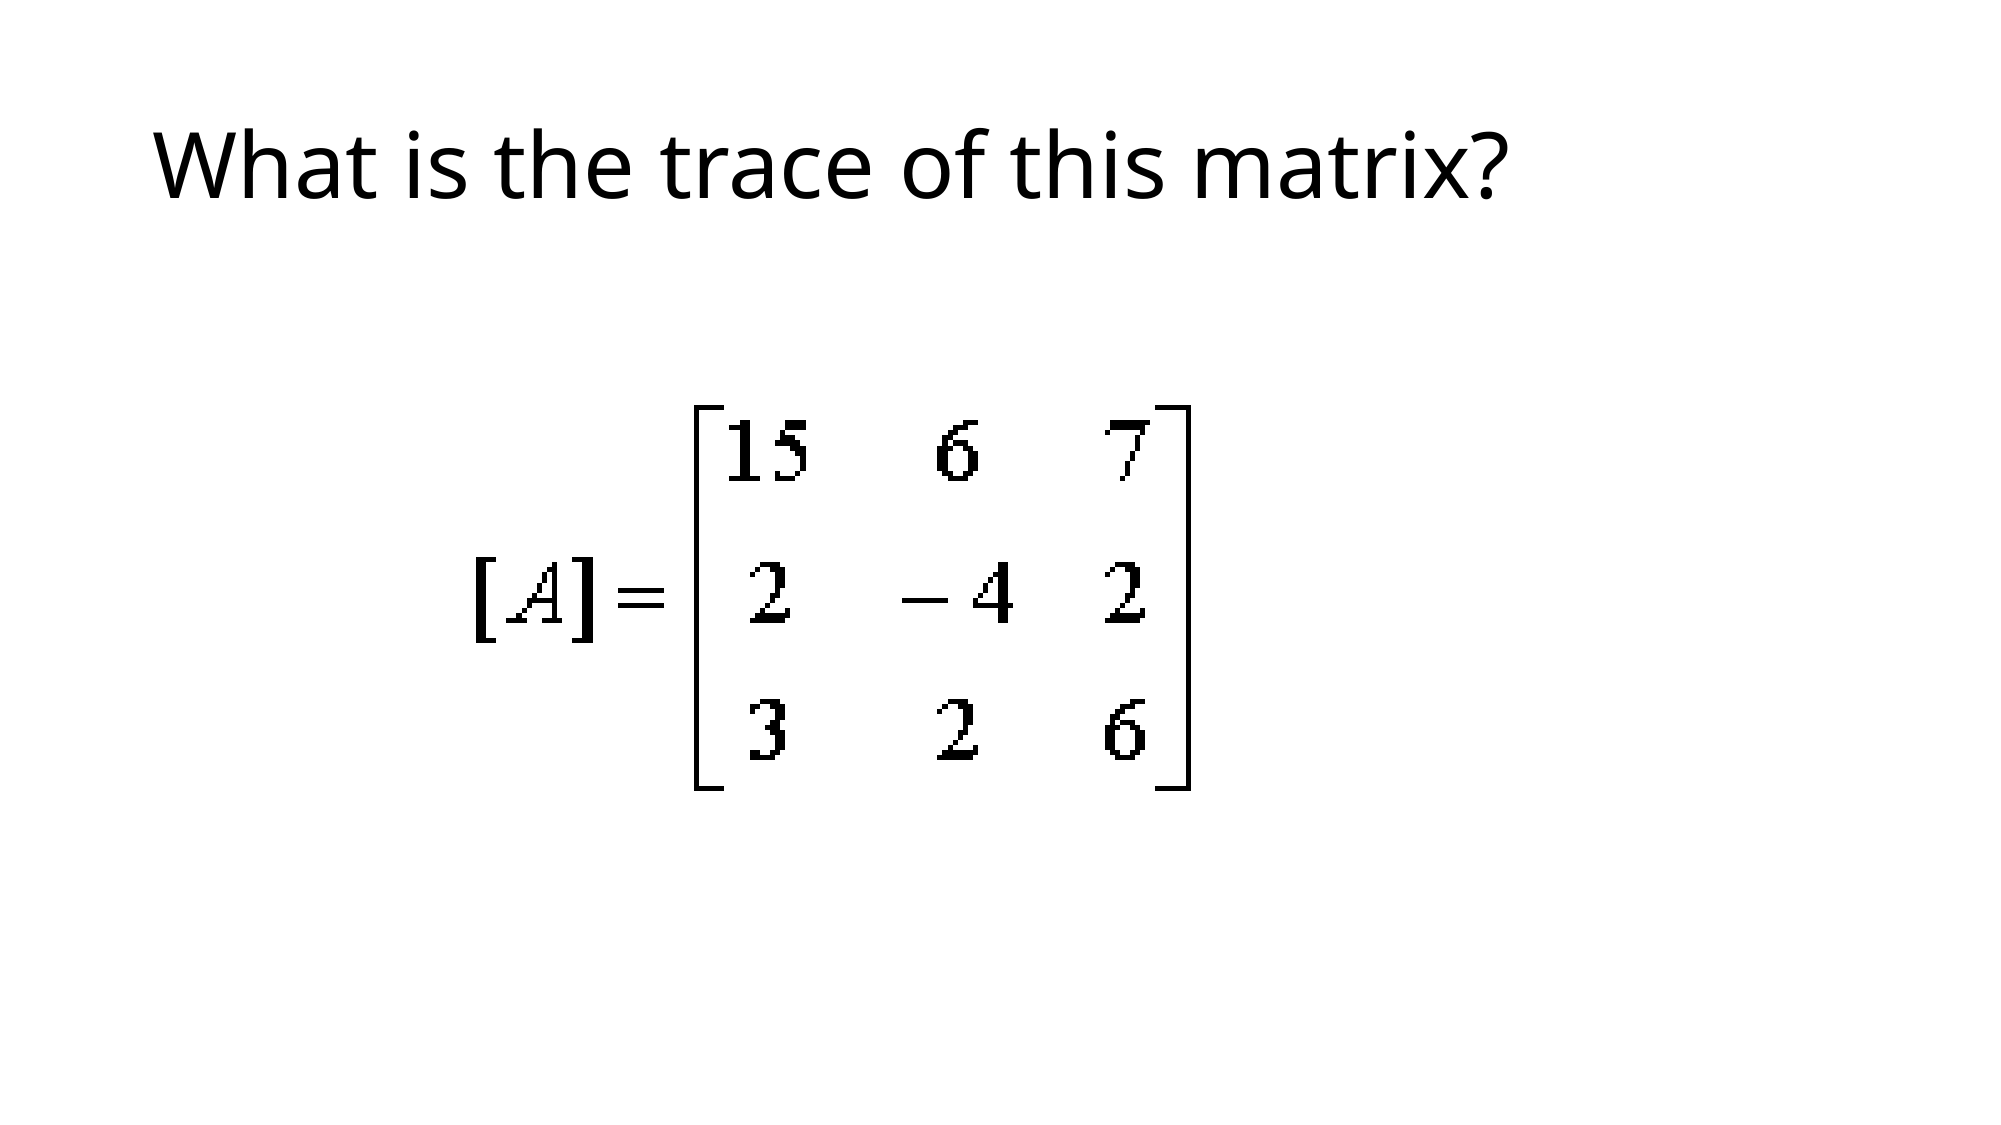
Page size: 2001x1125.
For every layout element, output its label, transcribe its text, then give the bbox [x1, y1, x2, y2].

picture [375, 309, 1303, 852]
title What is the trace of this matrix? [137, 59, 1863, 278]
